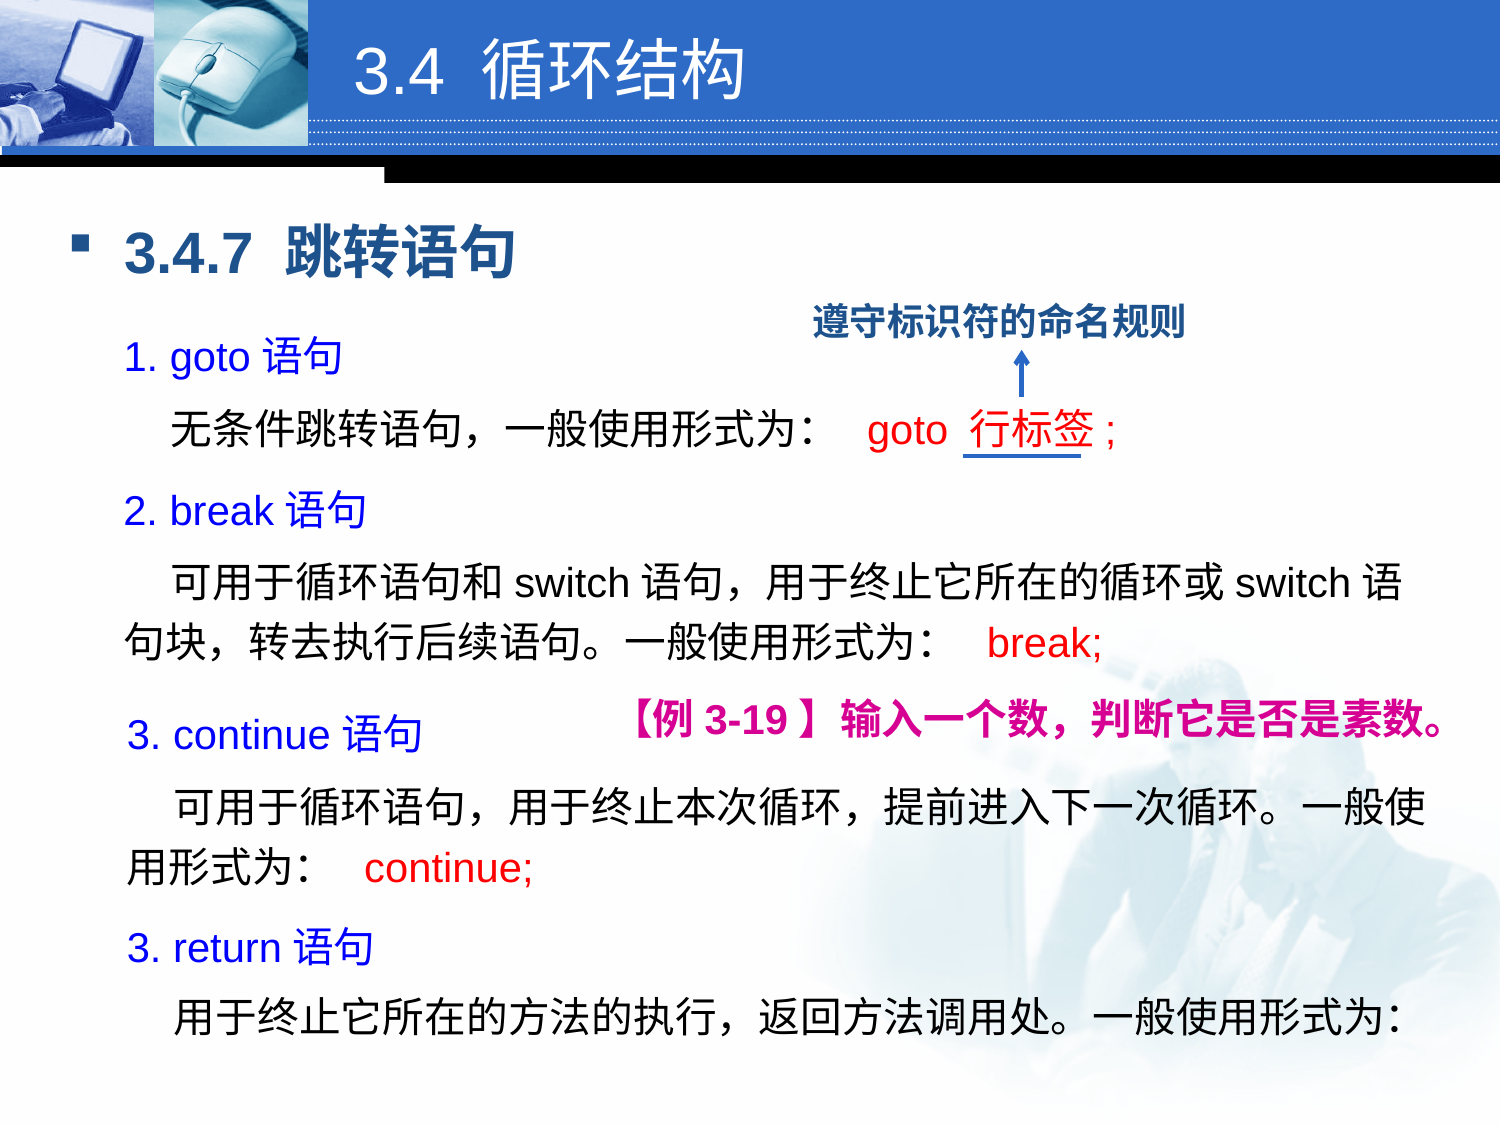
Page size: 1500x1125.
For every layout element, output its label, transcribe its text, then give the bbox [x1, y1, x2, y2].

text_box 3. return语句 用于终止它所在的方法的执行，返回方法调用处。一般使用形式为： return 表达式; [112, 893, 1463, 1125]
picture [0, 167, 1500, 1125]
text_box 3. continue语句 可用于循环语句，用于终止本次循环，提前进入下一次循环。一般使用形式为： continue; [112, 680, 1463, 893]
text_box 3.4.7 跳转语句 [53, 208, 750, 315]
title 3.4 循环结构 [338, 31, 1376, 105]
text_box 1. goto语句 无条件跳转语句，一般使用形式为： goto 行标签; [108, 302, 1459, 456]
text_box 【例3-19】输入一个数，判断它是否是素数。 [596, 685, 1483, 801]
picture [0, 1, 308, 155]
text_box 2. break语句 可用于循环语句和switch语句，用于终止它所在的循环或switch语句块，转去执行后续语句。一般使用形式为： break; [108, 456, 1459, 681]
text_box 遵守标识符的命名规则 [797, 290, 1241, 351]
